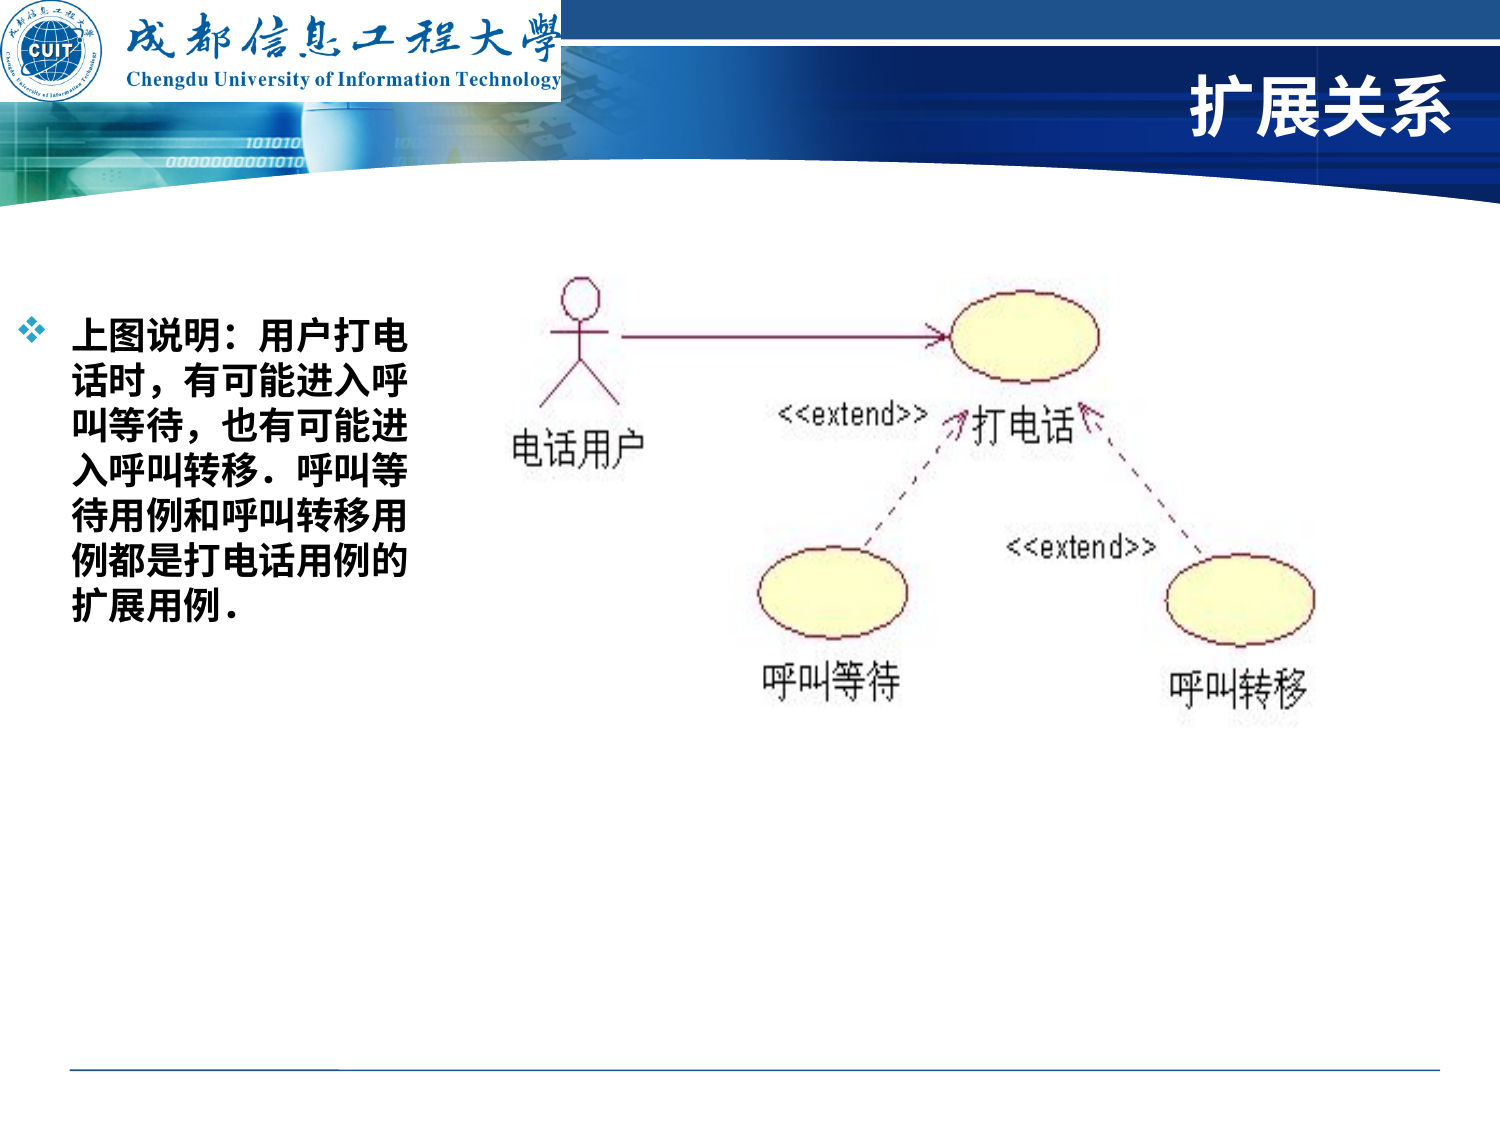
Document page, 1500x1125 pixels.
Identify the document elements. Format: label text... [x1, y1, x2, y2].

picture [454, 196, 1377, 825]
title 扩展关系 [182, 54, 1471, 155]
picture [0, 0, 1500, 206]
list 上图说明：用户打电话时，有可能进入呼叫等待，也有可能进入呼叫转移．呼叫等待用例和呼叫转移用例都是打电话用例的扩展用例． [0, 304, 441, 657]
